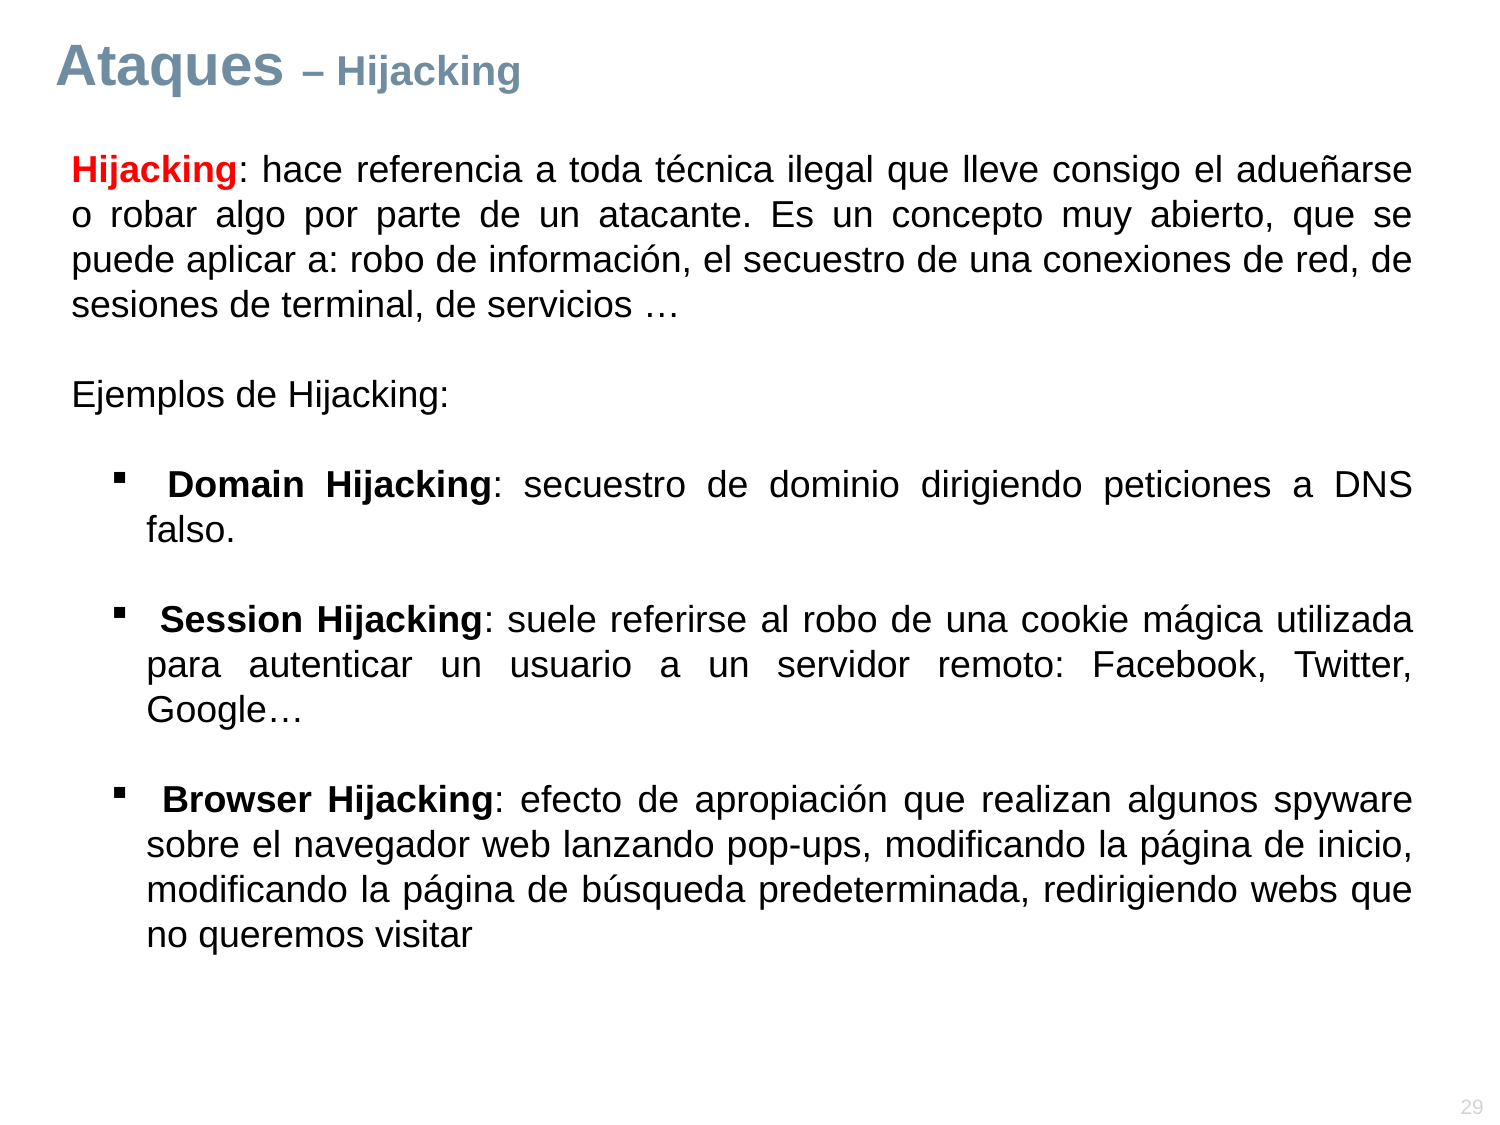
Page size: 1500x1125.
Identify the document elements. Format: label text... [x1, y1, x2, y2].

title Ataques – Hijacking [41, 20, 1379, 105]
text_box Hijacking: hace referencia a toda técnica ilegal que lleve consigo el adueñarse o robar algo por parte de un atacante. Es un concepto muy abierto, que se puede aplicar a: robo de información, el secuestro de una conexiones de red, de sesiones de terminal, de servicios … Ejemplos de Hijacking: Domain Hijacking: secuestro de dominio dirigiendo peticiones a DNS falso. Session Hijacking: suele referirse al robo de una cookie mágica utilizada para autenticar un usuario a un servidor remoto: Facebook, Twitter, Google… Browser Hijacking: efecto de apropiación que realizan algunos spyware sobre el navegador web lanzando pop-ups, modificando la página de inicio, modificando la página de búsqueda predeterminada, redirigiendo webs que no queremos visitar [56, 137, 1428, 963]
